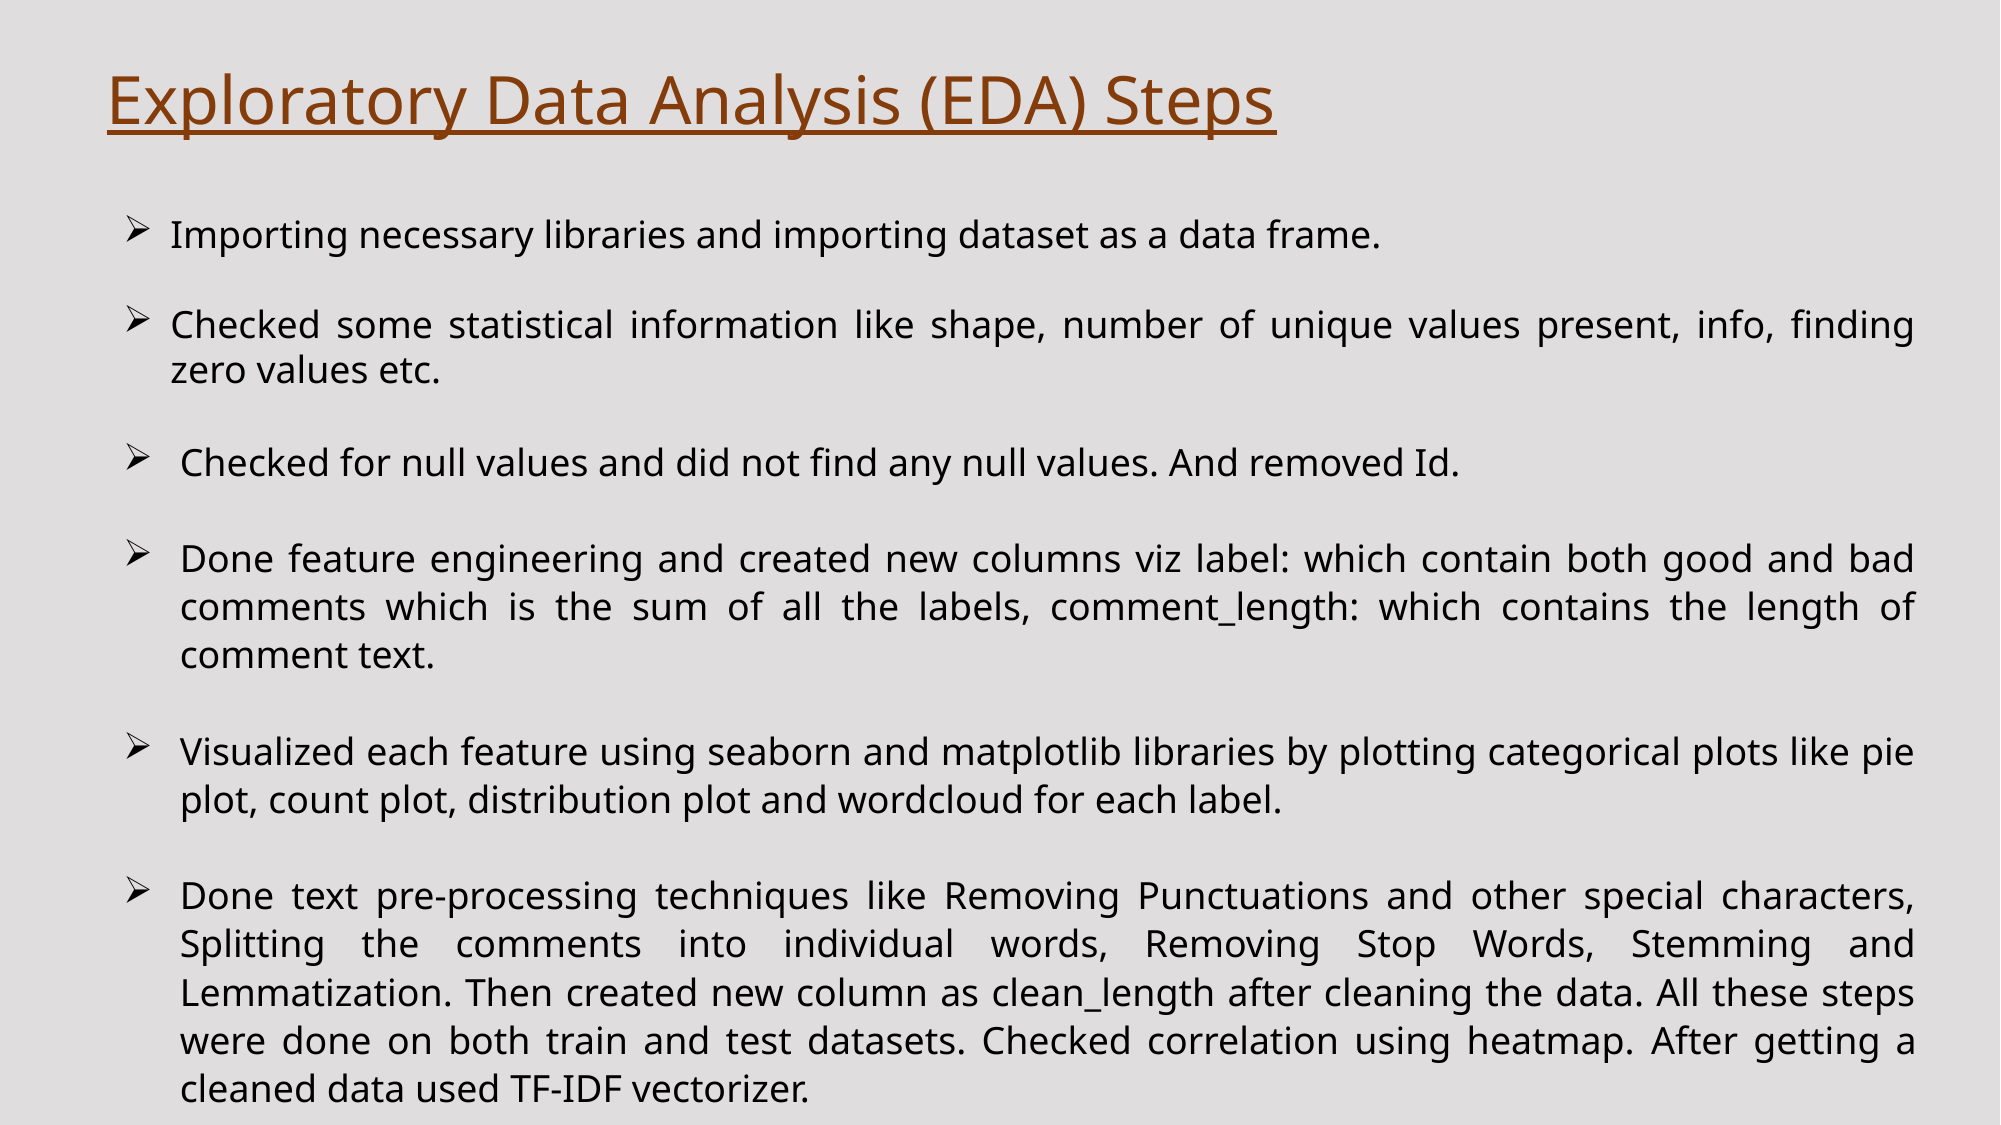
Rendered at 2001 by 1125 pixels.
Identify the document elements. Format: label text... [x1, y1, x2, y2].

text_box Exploratory Data Analysis (EDA) Steps [91, 50, 1915, 146]
text_box Importing necessary libraries and importing dataset as a data frame. Checked some statistical information like shape, number of unique values present, info, finding zero values etc. Checked for null values and did not find any null values. And removed Id. Done feature engineering and created new columns viz label: which contain both good and bad comments which is the sum of all the labels, comment_length: which contains the length of comment text. Visualized each feature using seaborn and matplotlib libraries by plotting categorical plots like pie plot, count plot, distribution plot and wordcloud for each label. Done text pre-processing techniques like Removing Punctuations and other special characters, Splitting the comments into individual words, Removing Stop Words, Stemming and Lemmatization. Then created new column as clean_length after cleaning the data. All these steps were done on both train and test datasets. Checked correlation using heatmap. After getting a cleaned data used TF-IDF vectorizer. [108, 203, 1932, 1125]
